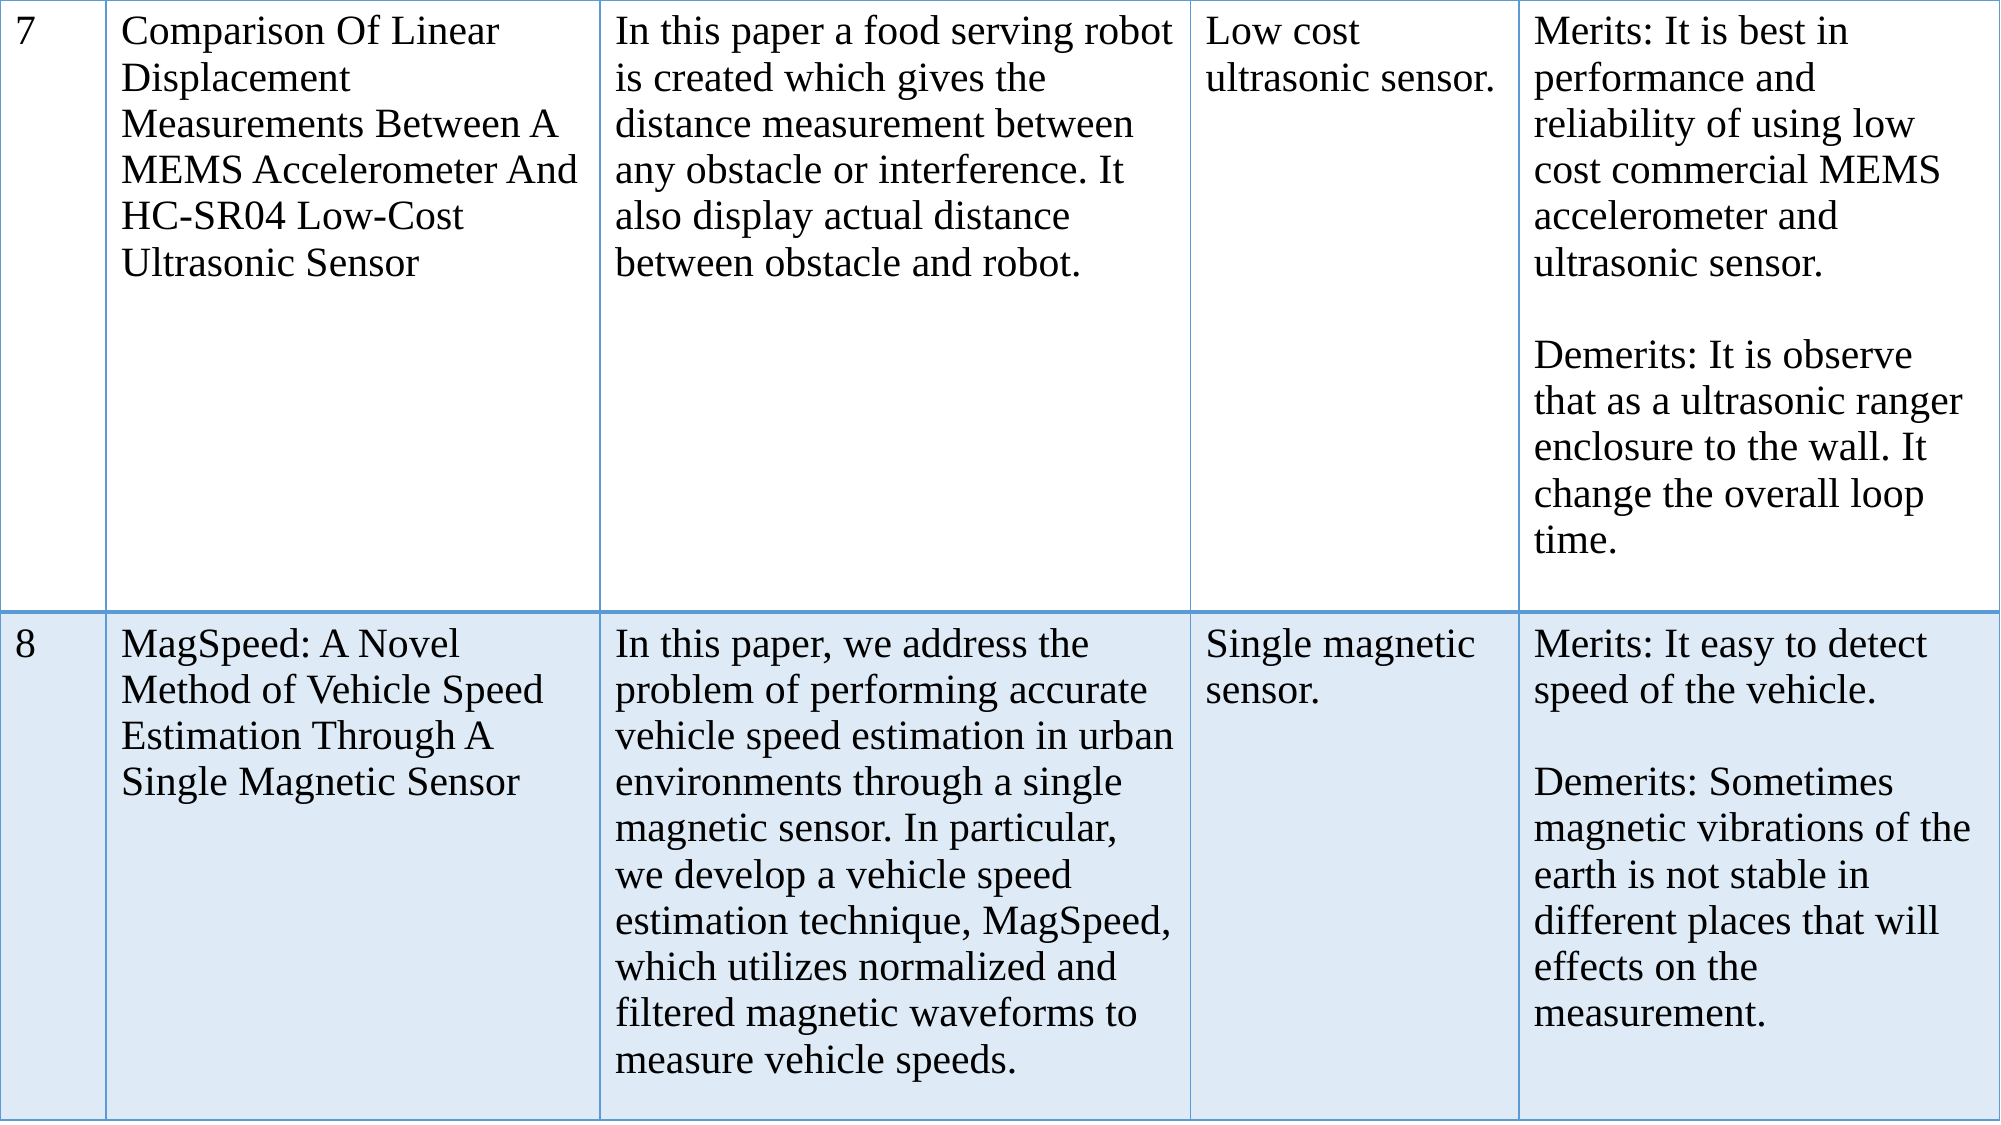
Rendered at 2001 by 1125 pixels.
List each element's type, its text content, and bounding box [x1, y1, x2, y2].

table_header Low cost ultrasonic sensor. [1191, 1, 1518, 610]
table_header 7 [1, 1, 105, 610]
table_cell Single magnetic sensor. [1191, 614, 1518, 1119]
table_header Comparison Of Linear Displacement Measurements Between A MEMS Accelerometer And HC-SR04 Low-Cost Ultrasonic Sensor [107, 1, 599, 610]
table_cell In this paper, we address the problem of performing accurate vehicle speed estimation in urban environments through a single magnetic sensor. In particular, we develop a vehicle speed estimation technique, MagSpeed, which utilizes normalized and filtered magnetic waveforms to measure vehicle speeds. [601, 614, 1190, 1119]
table_cell 8 [1, 614, 105, 1119]
table_header In this paper a food serving robot is created which gives the distance measurement between any obstacle or interference. It also display actual distance between obstacle and robot. [601, 1, 1190, 610]
table_cell Merits: It easy to detect speed of the vehicle. Demerits: Sometimes magnetic vibrations of the earth is not stable in different places that will effects on the measurement. [1520, 614, 1999, 1119]
table_cell MagSpeed: A Novel Method of Vehicle Speed Estimation Through A Single Magnetic Sensor [107, 614, 599, 1119]
table_header Merits: It is best in performance and reliability of using low cost commercial MEMS accelerometer and ultrasonic sensor. Demerits: It is observe that as a ultrasonic ranger enclosure to the wall. It change the overall loop time. [1520, 1, 1999, 610]
